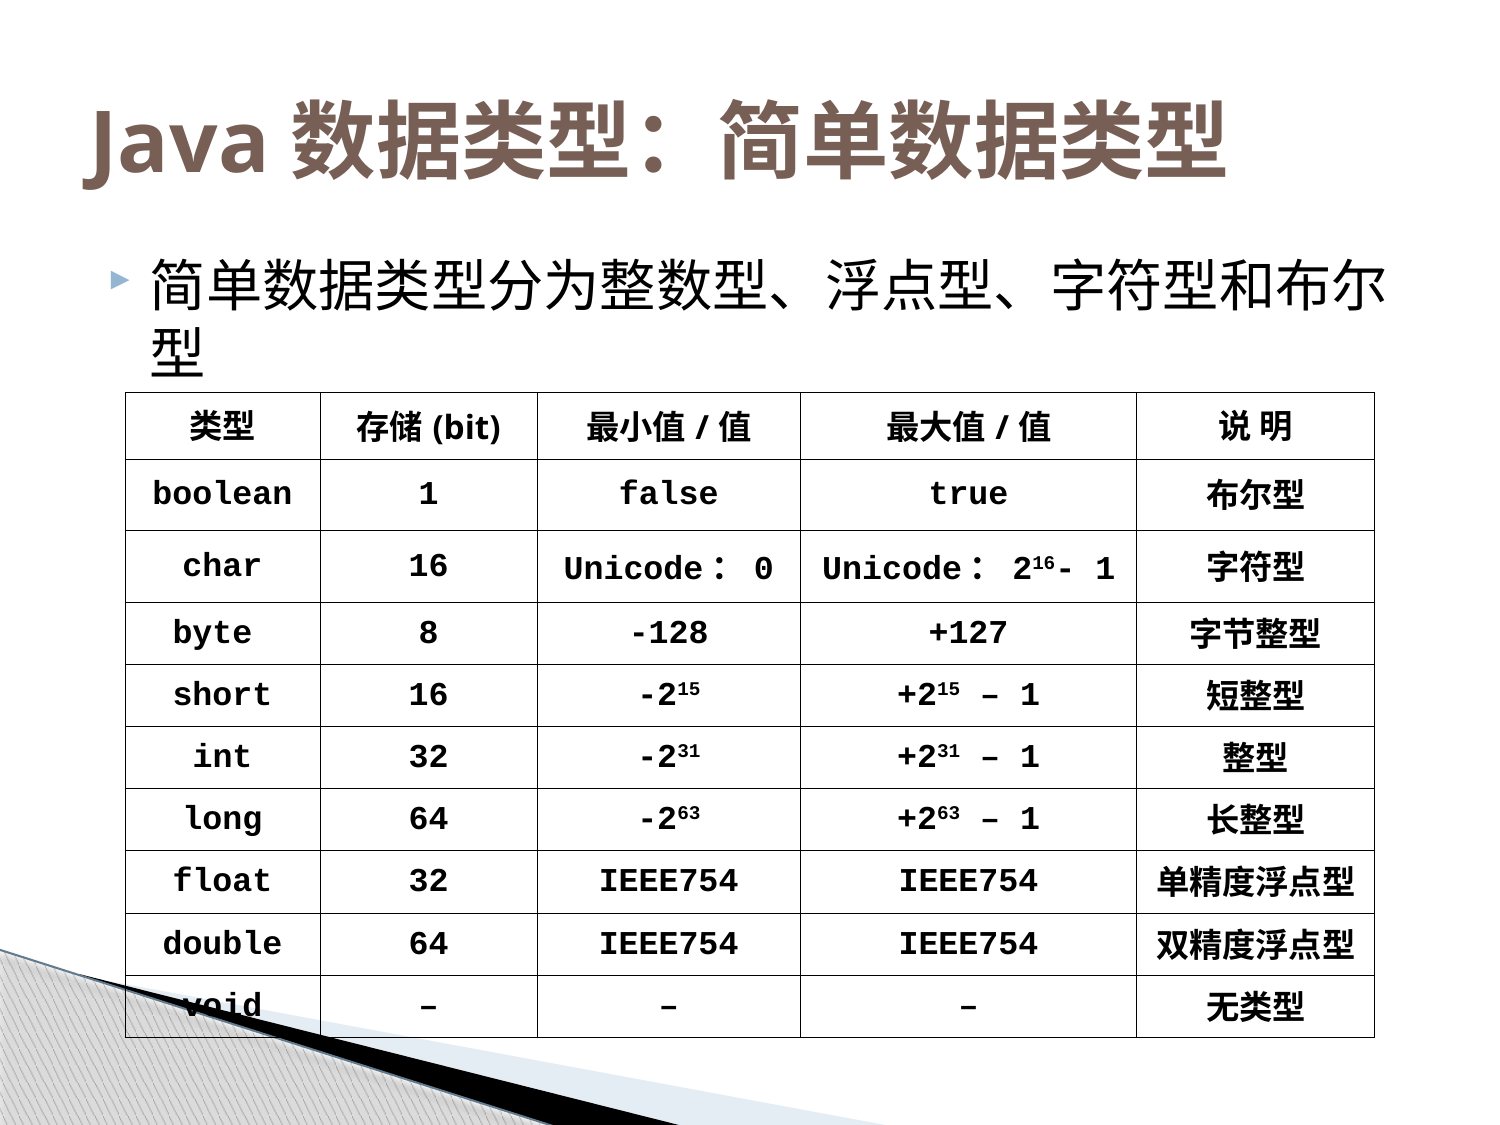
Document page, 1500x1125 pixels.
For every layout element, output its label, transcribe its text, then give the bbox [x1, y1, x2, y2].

table_cell long [126, 789, 320, 850]
table_cell void [126, 976, 320, 1037]
table_cell int [126, 727, 320, 788]
table_cell Unicode：0 [538, 531, 800, 602]
table_cell +263 – 1 [801, 789, 1136, 850]
table_header 说 明 [1137, 393, 1374, 459]
table_cell 16 [321, 531, 537, 602]
table_cell short [126, 665, 320, 726]
table_cell 32 [321, 727, 537, 788]
table_cell 整型 [1137, 727, 1374, 788]
table_cell 无类型 [1137, 976, 1374, 1037]
table_cell IEEE754 [801, 851, 1136, 913]
table_cell 64 [321, 914, 537, 975]
table_cell -215 [538, 665, 800, 726]
table_cell 16 [321, 665, 537, 726]
table_cell 布尔型 [1137, 460, 1374, 530]
table_cell 长整型 [1137, 789, 1374, 850]
table_cell false [538, 460, 800, 530]
table_cell – [321, 976, 537, 1037]
table_cell 8 [321, 603, 537, 664]
table_cell 1 [321, 460, 537, 530]
table_cell 单精度浮点型 [1137, 851, 1374, 913]
table_header 最大值/值 [801, 393, 1136, 459]
table_header 存储(bit) [321, 393, 537, 459]
table_cell – [801, 976, 1136, 1037]
table_cell byte [126, 603, 320, 664]
table_cell char [126, 531, 320, 602]
table_cell IEEE754 [801, 914, 1136, 975]
table_cell +215 – 1 [801, 665, 1136, 726]
title Java数据类型：简单数据类型 [75, 45, 1425, 233]
table_cell double [126, 914, 320, 975]
table_cell float [126, 851, 320, 913]
table_cell +231 – 1 [801, 727, 1136, 788]
table_cell 64 [321, 789, 537, 850]
table_cell boolean [126, 460, 320, 530]
table_cell -128 [538, 603, 800, 664]
table_cell IEEE754 [538, 851, 800, 913]
table_cell 字符型 [1137, 531, 1374, 602]
table_cell – [538, 976, 800, 1037]
table_cell 字节整型 [1137, 603, 1374, 664]
list 简单数据类型分为整数型、浮点型、字符型和布尔型 [75, 243, 1425, 986]
table_header 最小值/值 [538, 393, 800, 459]
table_cell 双精度浮点型 [1137, 914, 1374, 975]
table_cell Unicode：216- 1 [801, 531, 1136, 602]
table_cell 32 [321, 851, 537, 913]
table_cell +127 [801, 603, 1136, 664]
table_header 类型 [126, 393, 320, 459]
table_cell 短整型 [1137, 665, 1374, 726]
table_cell -263 [538, 789, 800, 850]
table_cell IEEE754 [538, 914, 800, 975]
table_cell -231 [538, 727, 800, 788]
table_cell true [801, 460, 1136, 530]
